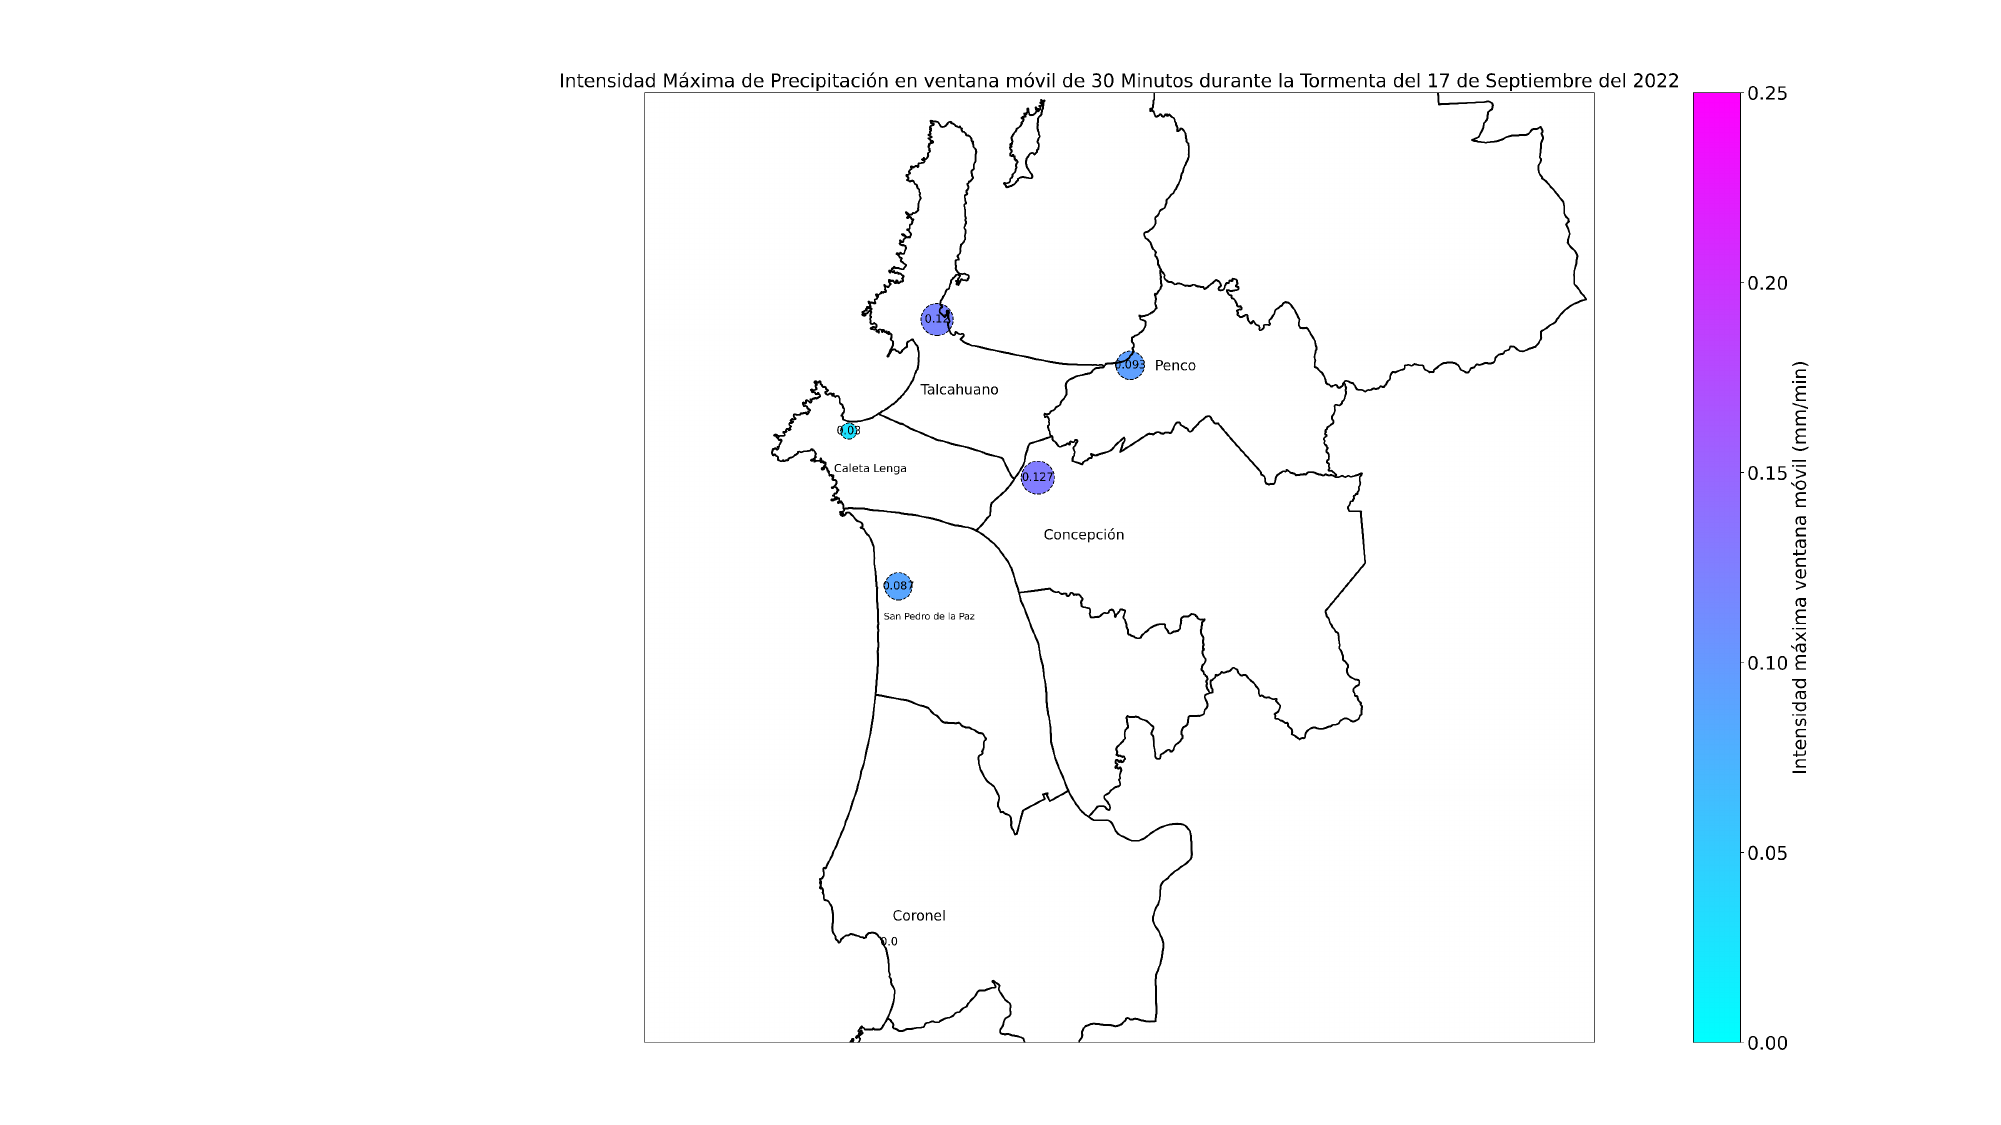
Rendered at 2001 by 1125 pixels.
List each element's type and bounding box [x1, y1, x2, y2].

picture [0, 62, 2000, 1063]
